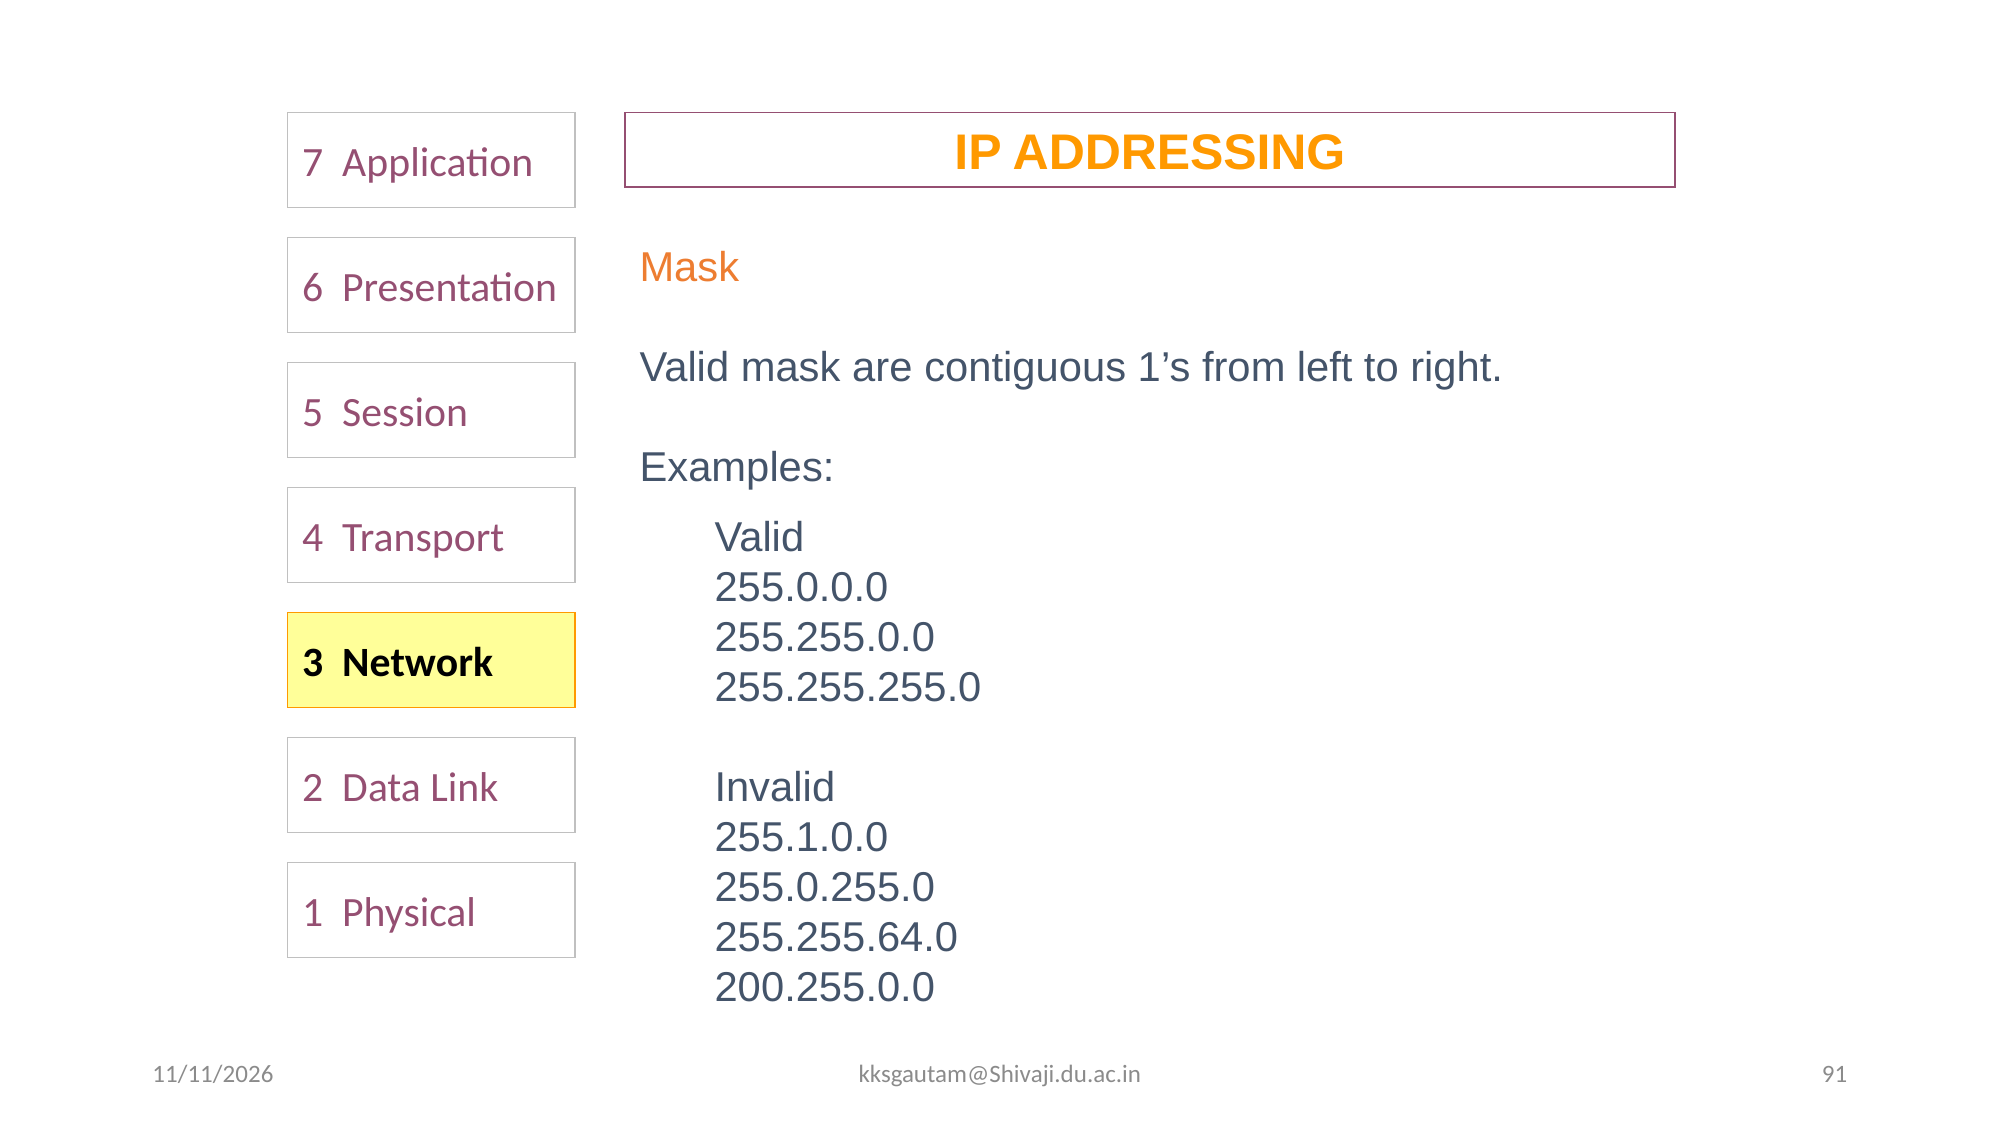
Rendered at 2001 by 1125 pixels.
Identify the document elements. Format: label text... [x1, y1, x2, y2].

footer kksgautam@Shivaji.du.ac.in [662, 1042, 1338, 1103]
text_box 6 Presentation [287, 237, 575, 333]
text_box 7 Application [287, 112, 575, 208]
text_box 2 Data Link [287, 737, 575, 833]
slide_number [137, 1042, 588, 1103]
text_box IP ADDRESSING [624, 112, 1675, 188]
text_box 3 Network [287, 612, 575, 708]
text_box 5 Session [287, 362, 575, 458]
text_box 4 Transport [287, 487, 575, 583]
text_box Mask Valid mask are contiguous 1’s from left to right. Examples: Valid 255.0.0.0 255.255.0.0 255.255.255.0 Invalid 255.1.0.0 255.0.255.0 255.255.64.0 200.255.0.0 [624, 212, 1675, 1088]
text_box 1 Physical [287, 862, 575, 958]
slide_number 91 [1412, 1042, 1863, 1103]
